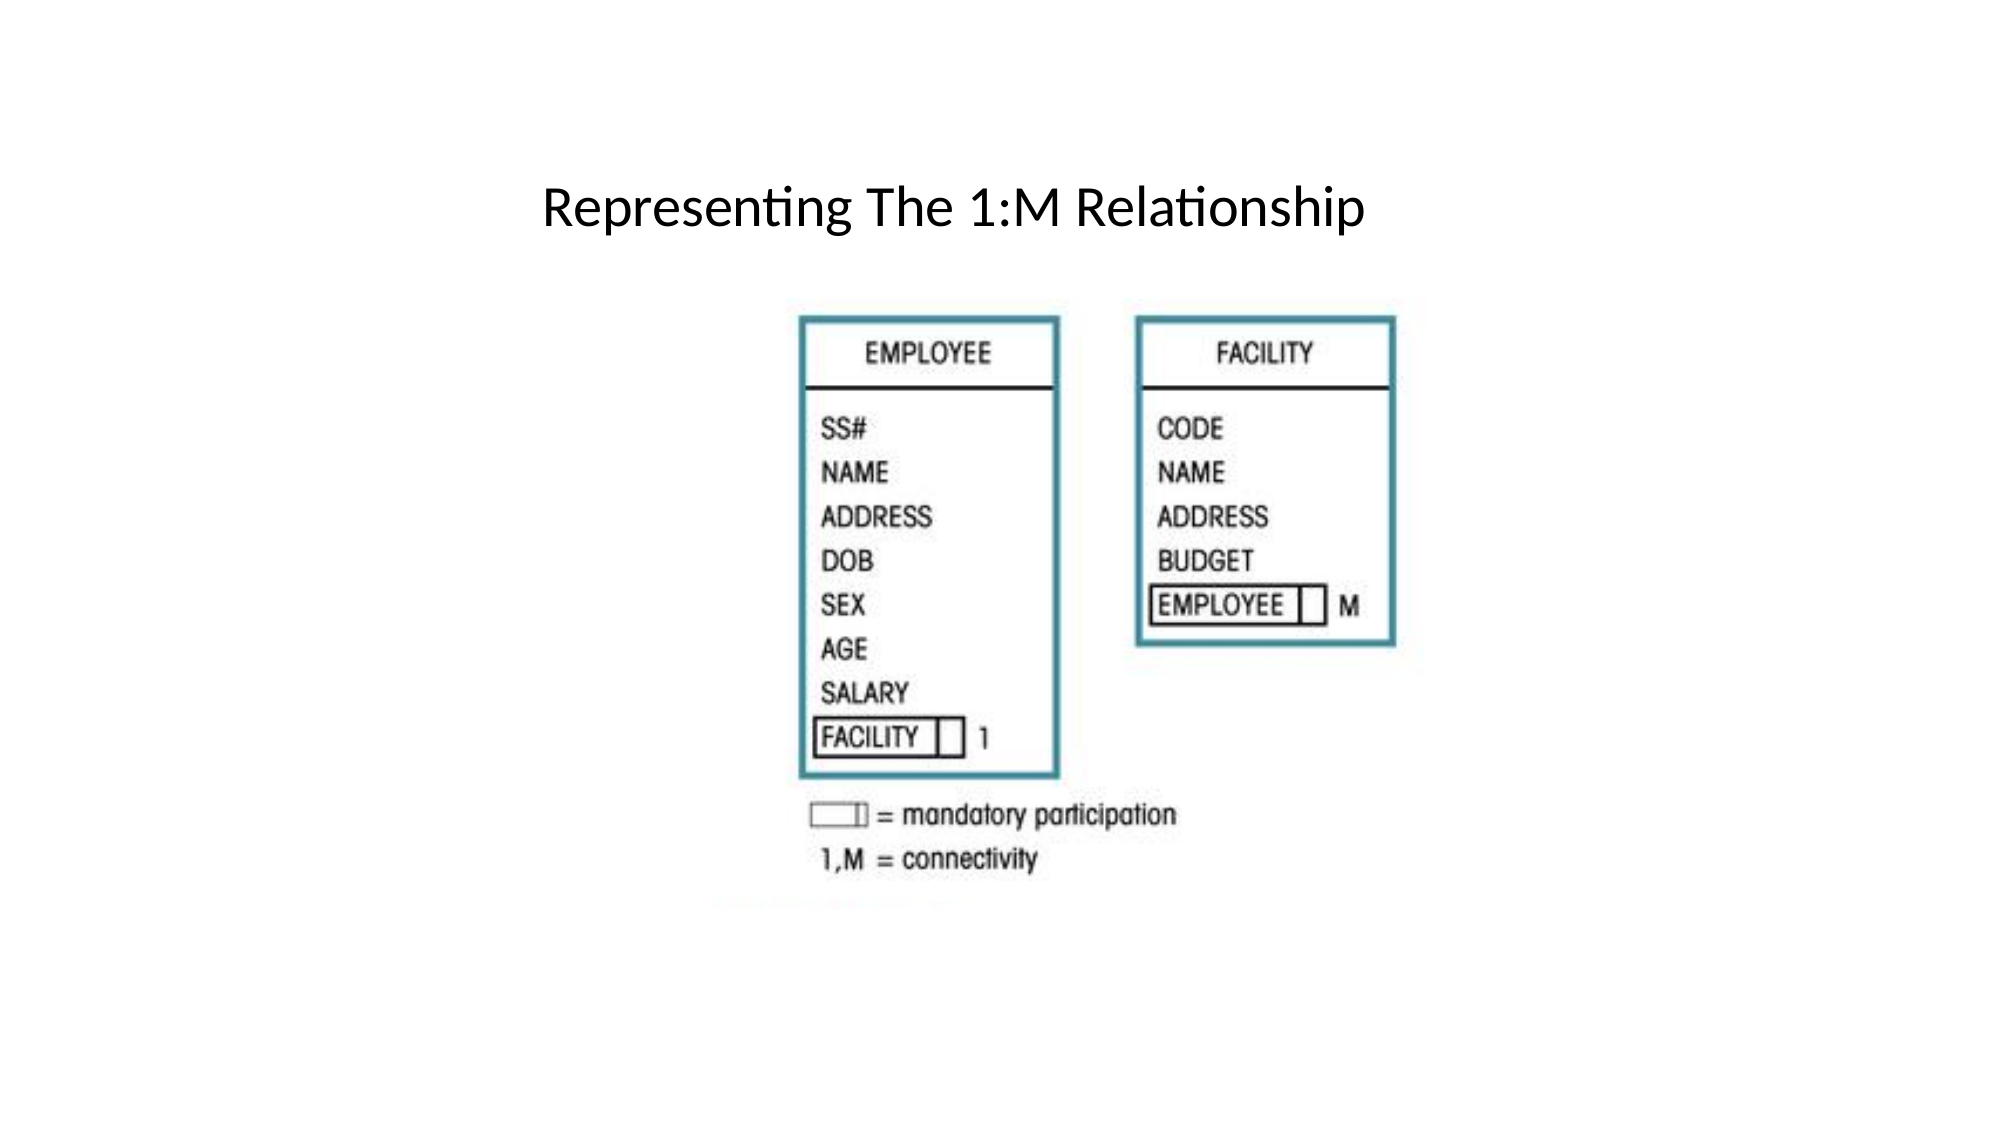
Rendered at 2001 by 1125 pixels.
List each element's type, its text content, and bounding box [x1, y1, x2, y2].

text_box Representing The 1:M Relationship [528, 160, 1382, 246]
picture [674, 262, 1533, 909]
